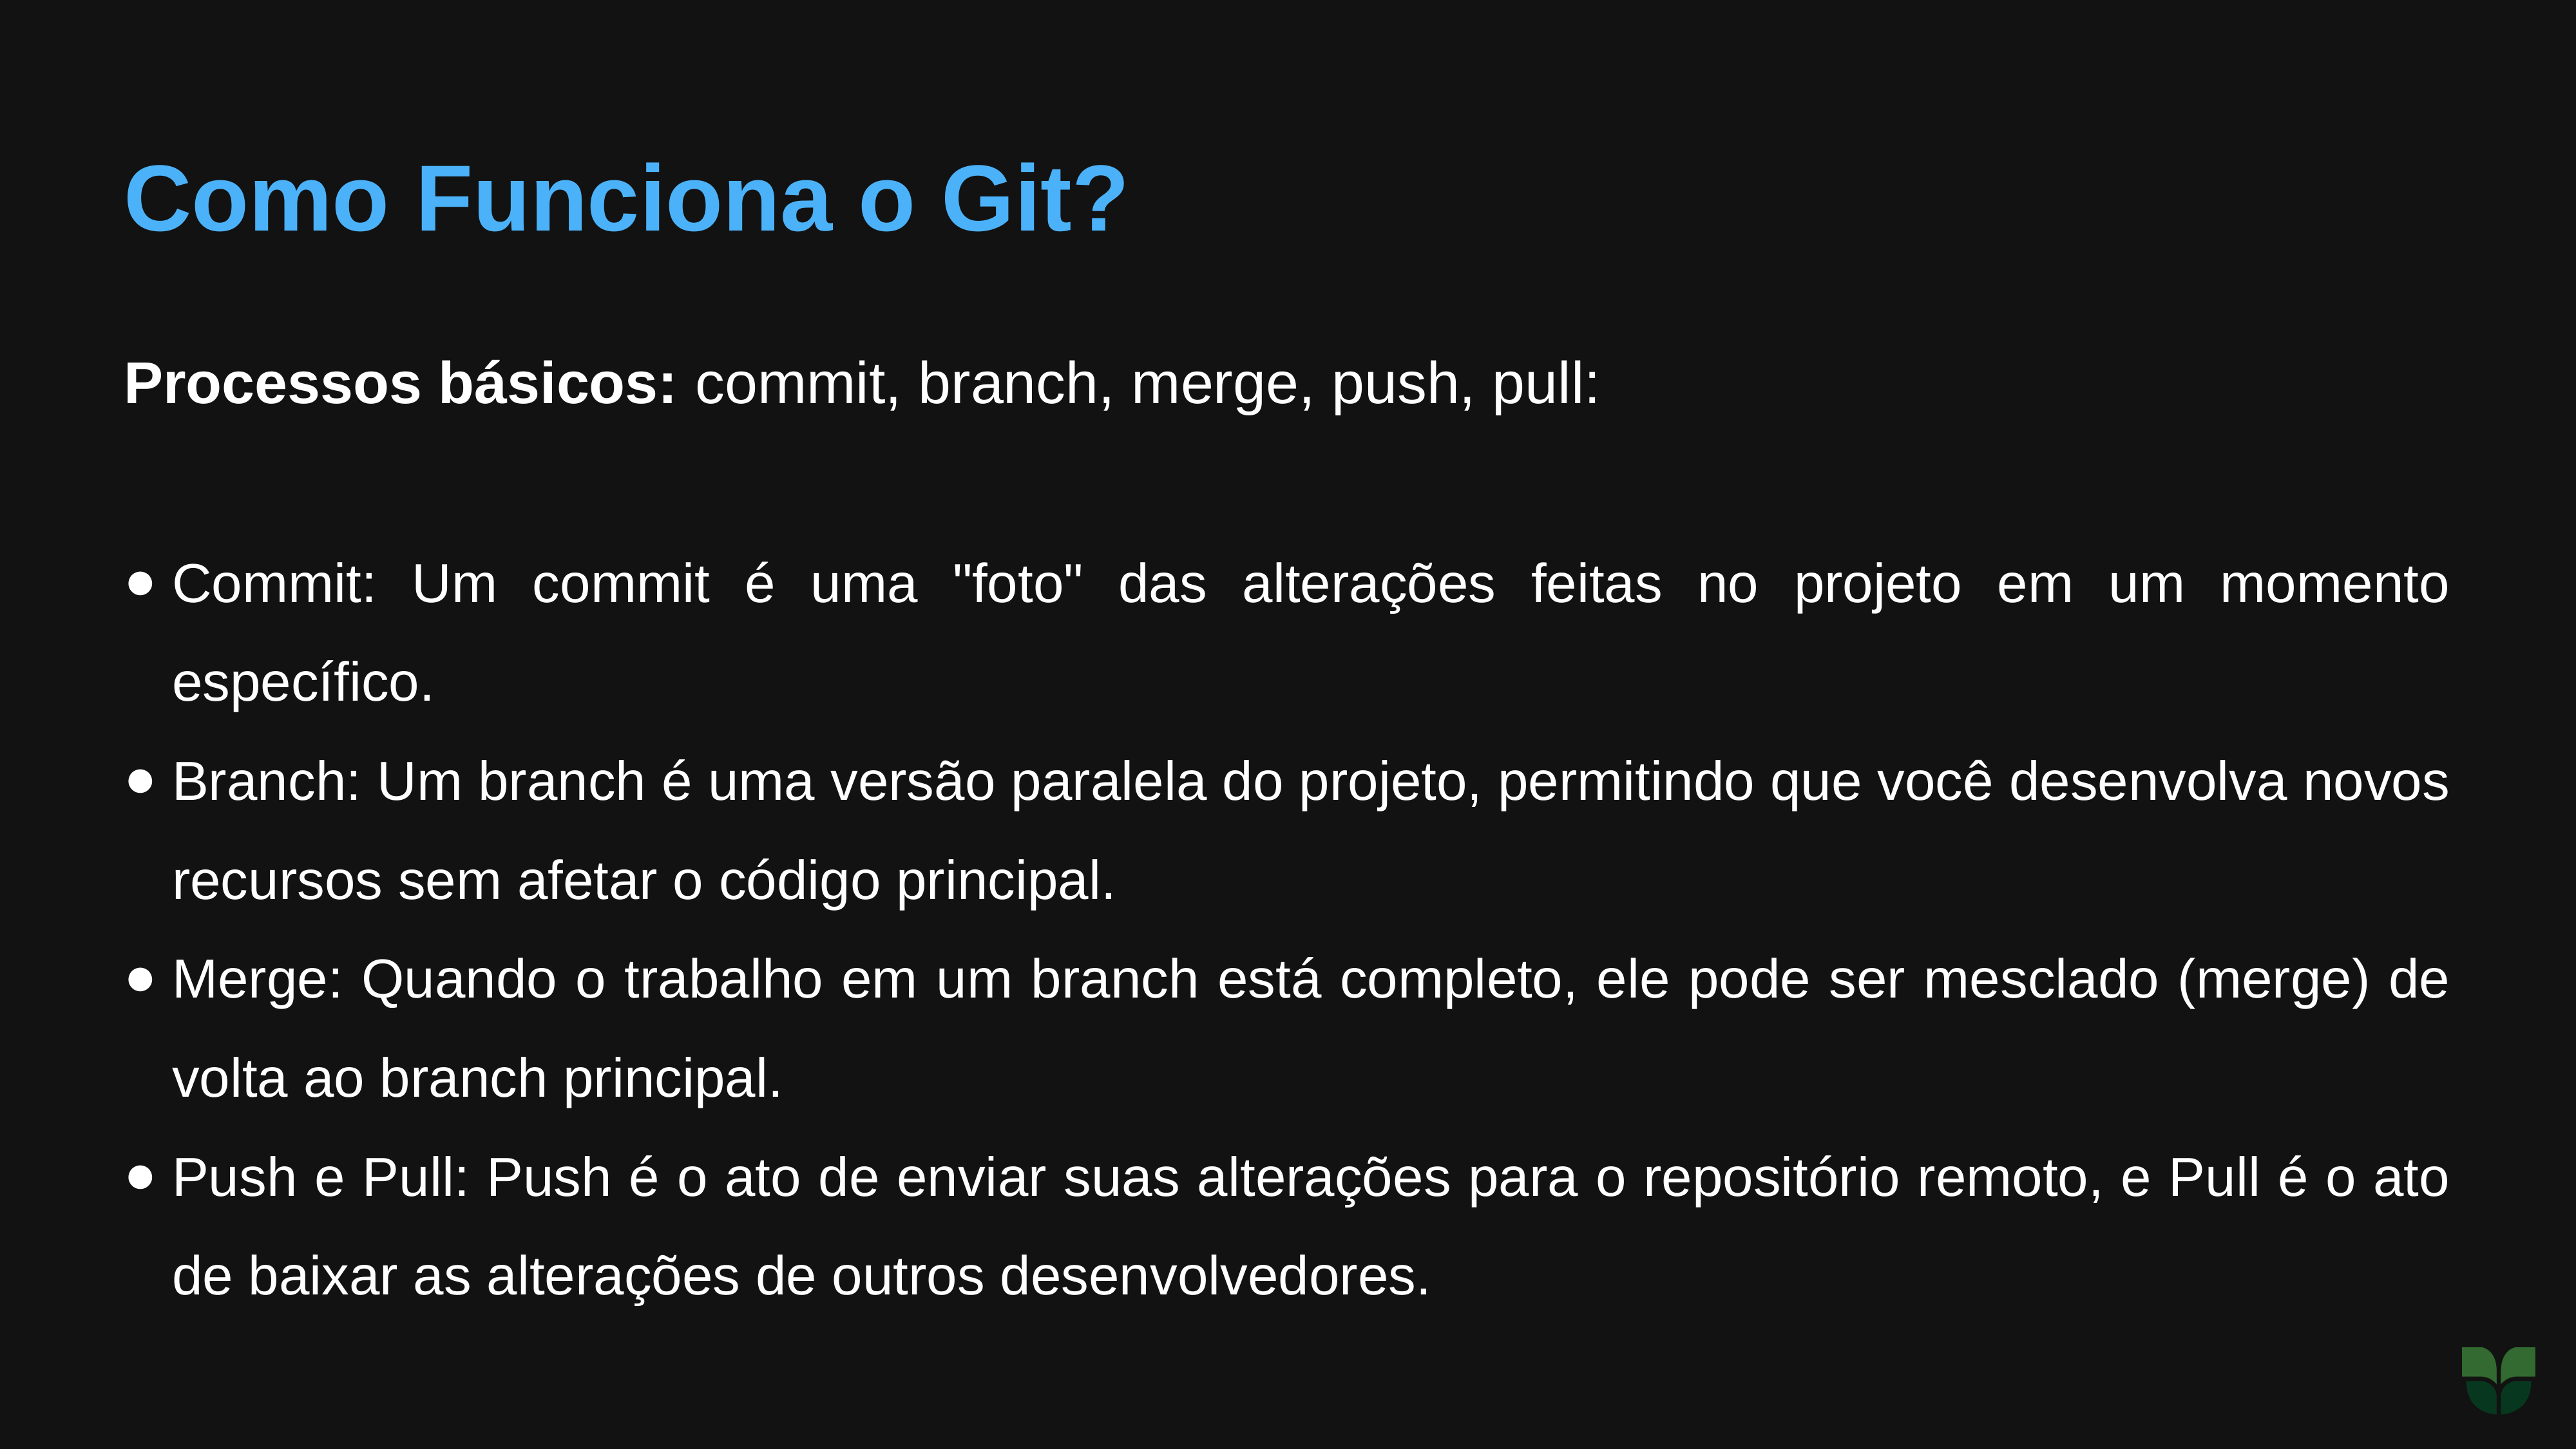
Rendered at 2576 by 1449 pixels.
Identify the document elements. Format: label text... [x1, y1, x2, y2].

text_box Processos básicos: commit, branch, merge, push, pull: Commit: Um commit é uma "foto" das alterações feitas no projeto em um momento específico. Branch: Um branch é uma versão paralela do projeto, permitindo que você desenvolva novos recursos sem afetar o código principal. Merge: Quando o trabalho em um branch está completo, ele pode ser mesclado (merge) de volta ao branch principal. Push e Pull: Push é o ato de enviar suas alterações para o repositório remoto, e Pull é o ato de baixar as alterações de outros desenvolvedores. [114, 304, 2463, 1363]
picture [2461, 1347, 2538, 1416]
text_box Como Funciona o Git? [114, 76, 2463, 255]
